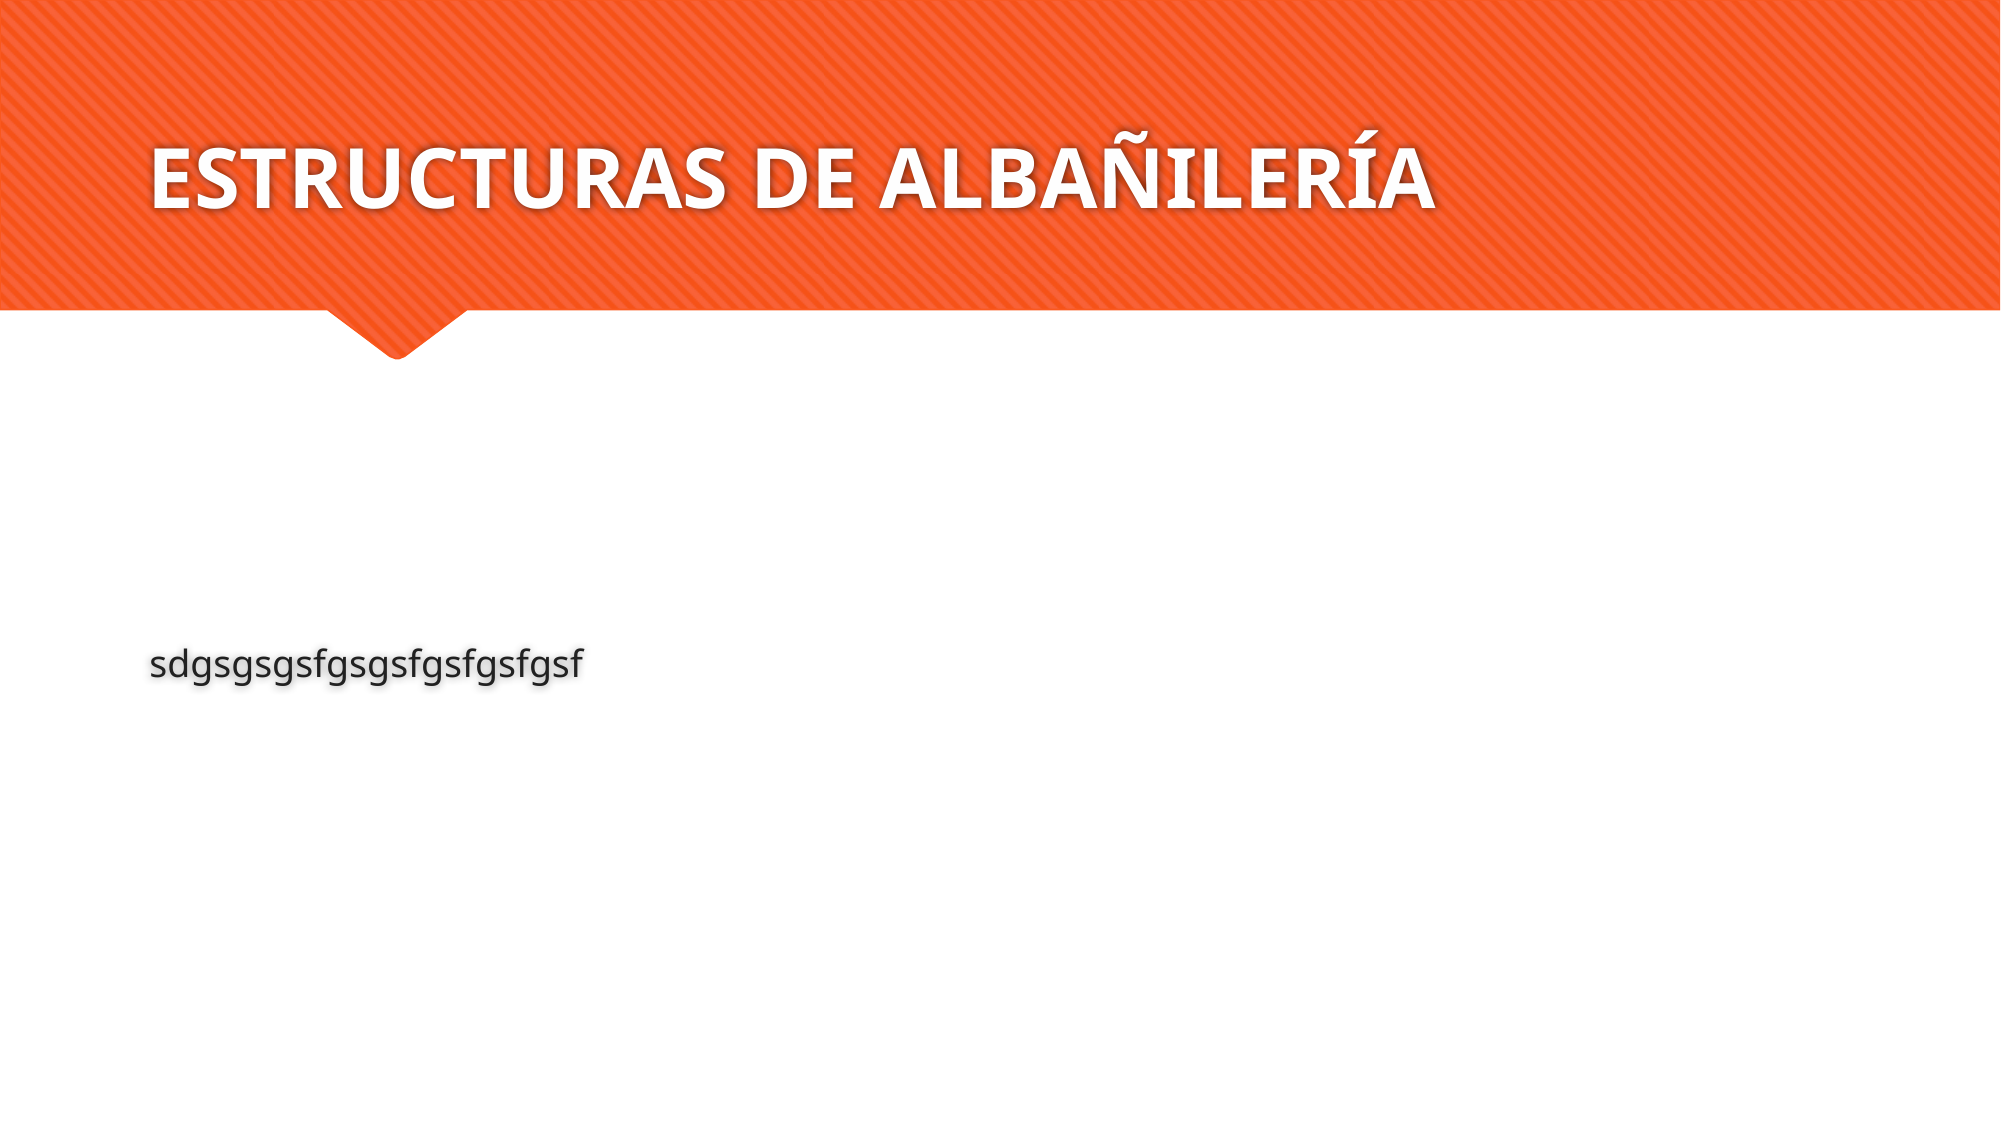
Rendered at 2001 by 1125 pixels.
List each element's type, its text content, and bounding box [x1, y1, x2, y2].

title ESTRUCTURAS DE ALBAÑILERÍA [132, 73, 1868, 233]
list sdgsgsgsfgsgsfgsfgsfgsf [134, 364, 1866, 962]
